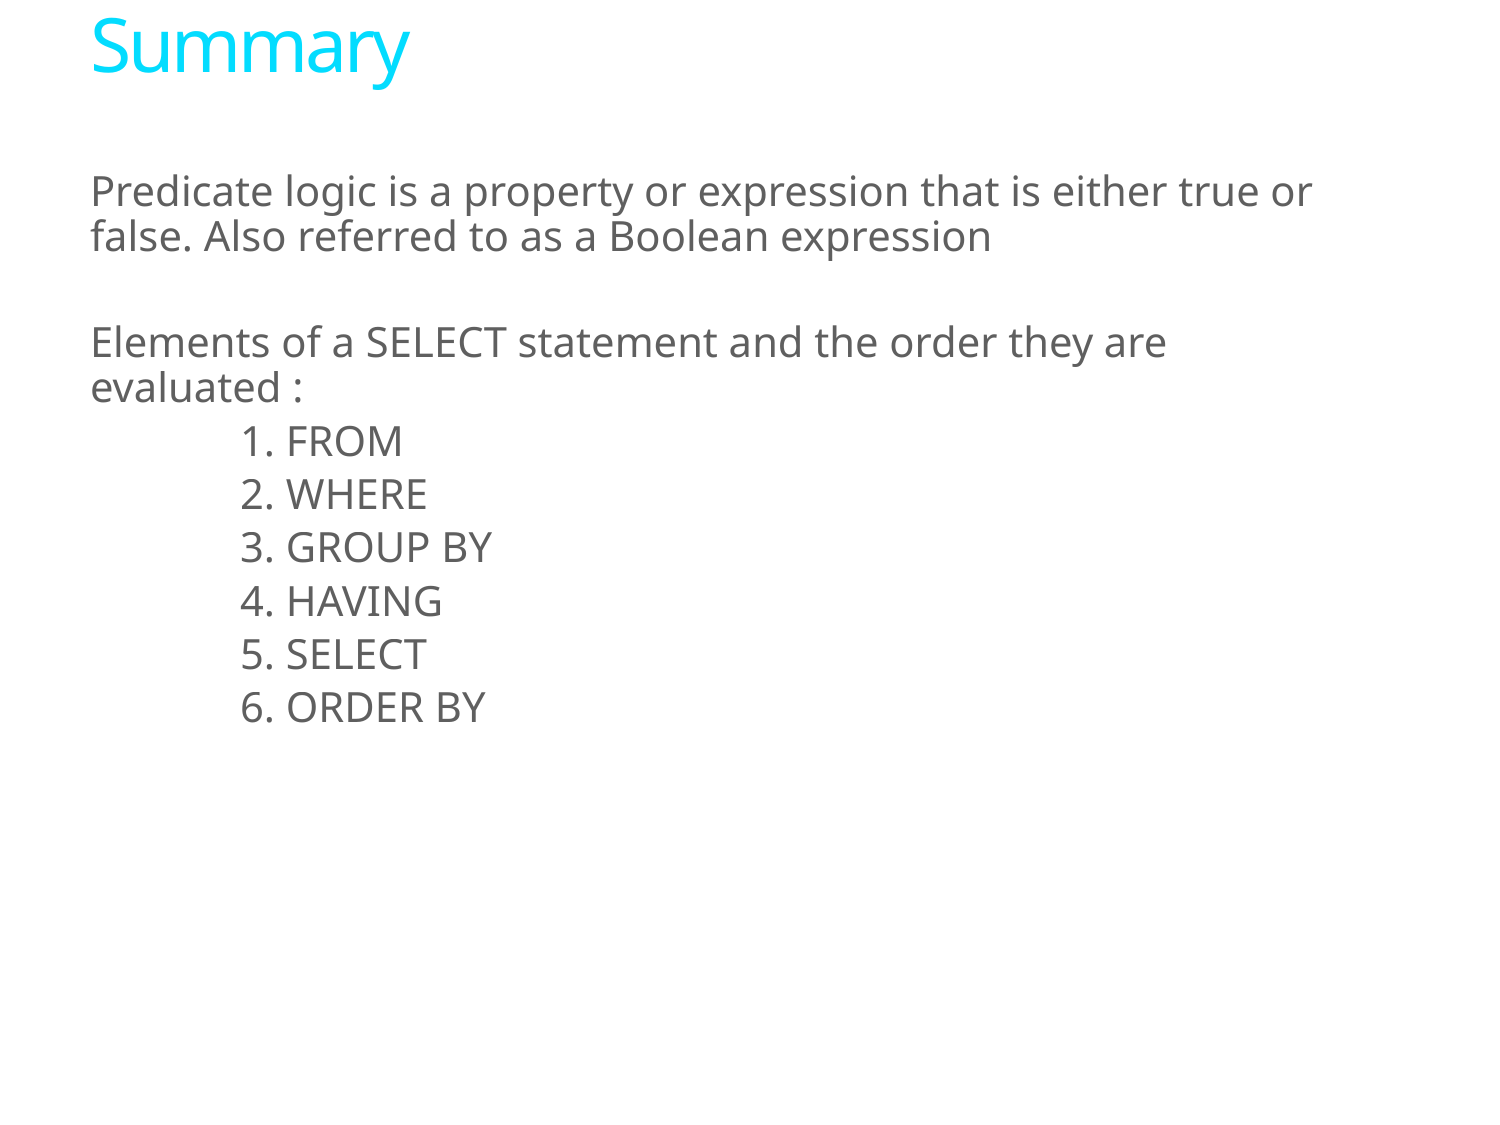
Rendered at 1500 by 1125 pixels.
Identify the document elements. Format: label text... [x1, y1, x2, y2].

list Predicate logic is a property or expression that is either true or false. Also referred to as a Boolean expression Elements of a SELECT statement and the order they are evaluated : 1. FROM 2. WHERE 3. GROUP BY 4. HAVING 5. SELECT 6. ORDER BY [75, 162, 1347, 883]
title Summary [75, 0, 1351, 122]
